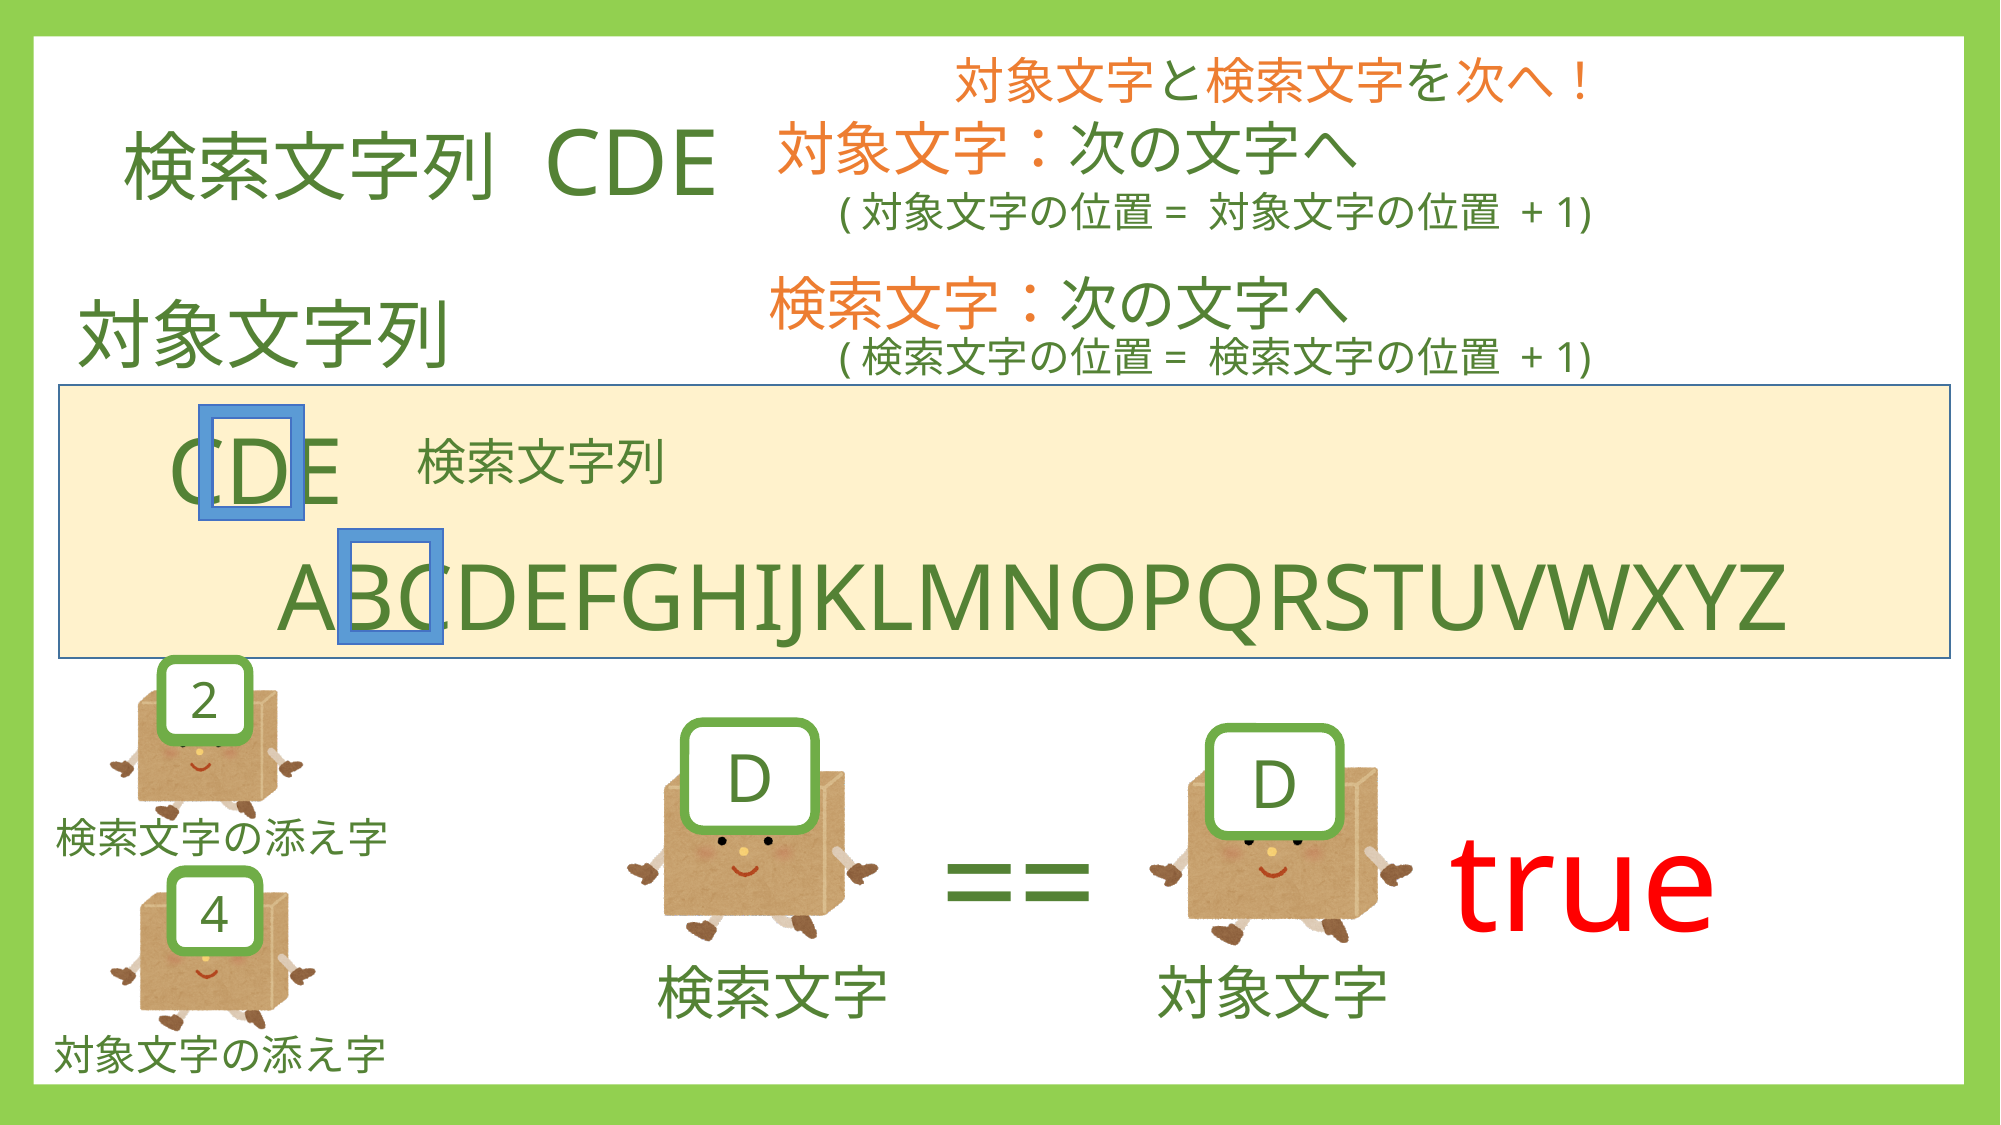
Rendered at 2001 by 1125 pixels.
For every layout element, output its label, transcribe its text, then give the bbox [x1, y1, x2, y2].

picture [103, 856, 321, 1054]
text_box CDE [153, 405, 359, 530]
text_box CDE [529, 96, 735, 221]
text_box 検索文字：次の文字へ [753, 259, 1366, 345]
text_box 検索文字 [641, 949, 905, 1034]
text_box 対象文字 [1142, 975, 1405, 1034]
text_box [58, 384, 1951, 659]
text_box true [1434, 786, 1734, 967]
picture [618, 728, 885, 969]
text_box [337, 528, 444, 645]
text_box 対象文字と検索文字を次へ！ [940, 41, 1620, 117]
picture [103, 657, 308, 842]
text_box ABCDEFGHIJKLMNOPQRSTUVWXYZ [262, 531, 1806, 657]
picture [1140, 722, 1420, 975]
text_box (検索文字の位置= 検索文字の位置 + 1) [824, 323, 1989, 389]
text_box (対象文字の位置= 対象文字の位置 + 1) [824, 177, 1989, 243]
text_box D [688, 721, 812, 728]
text_box 対象文字の添え字 [38, 1020, 402, 1086]
text_box 対象文字：次の文字へ [762, 104, 1375, 190]
text_box 検索文字の添え字 [40, 804, 405, 870]
text_box 対象文字列 [61, 279, 467, 385]
text_box [198, 404, 305, 521]
text_box == [925, 786, 1113, 966]
text_box 検索文字列 [401, 423, 682, 499]
text_box 検索文字列 [107, 112, 513, 218]
